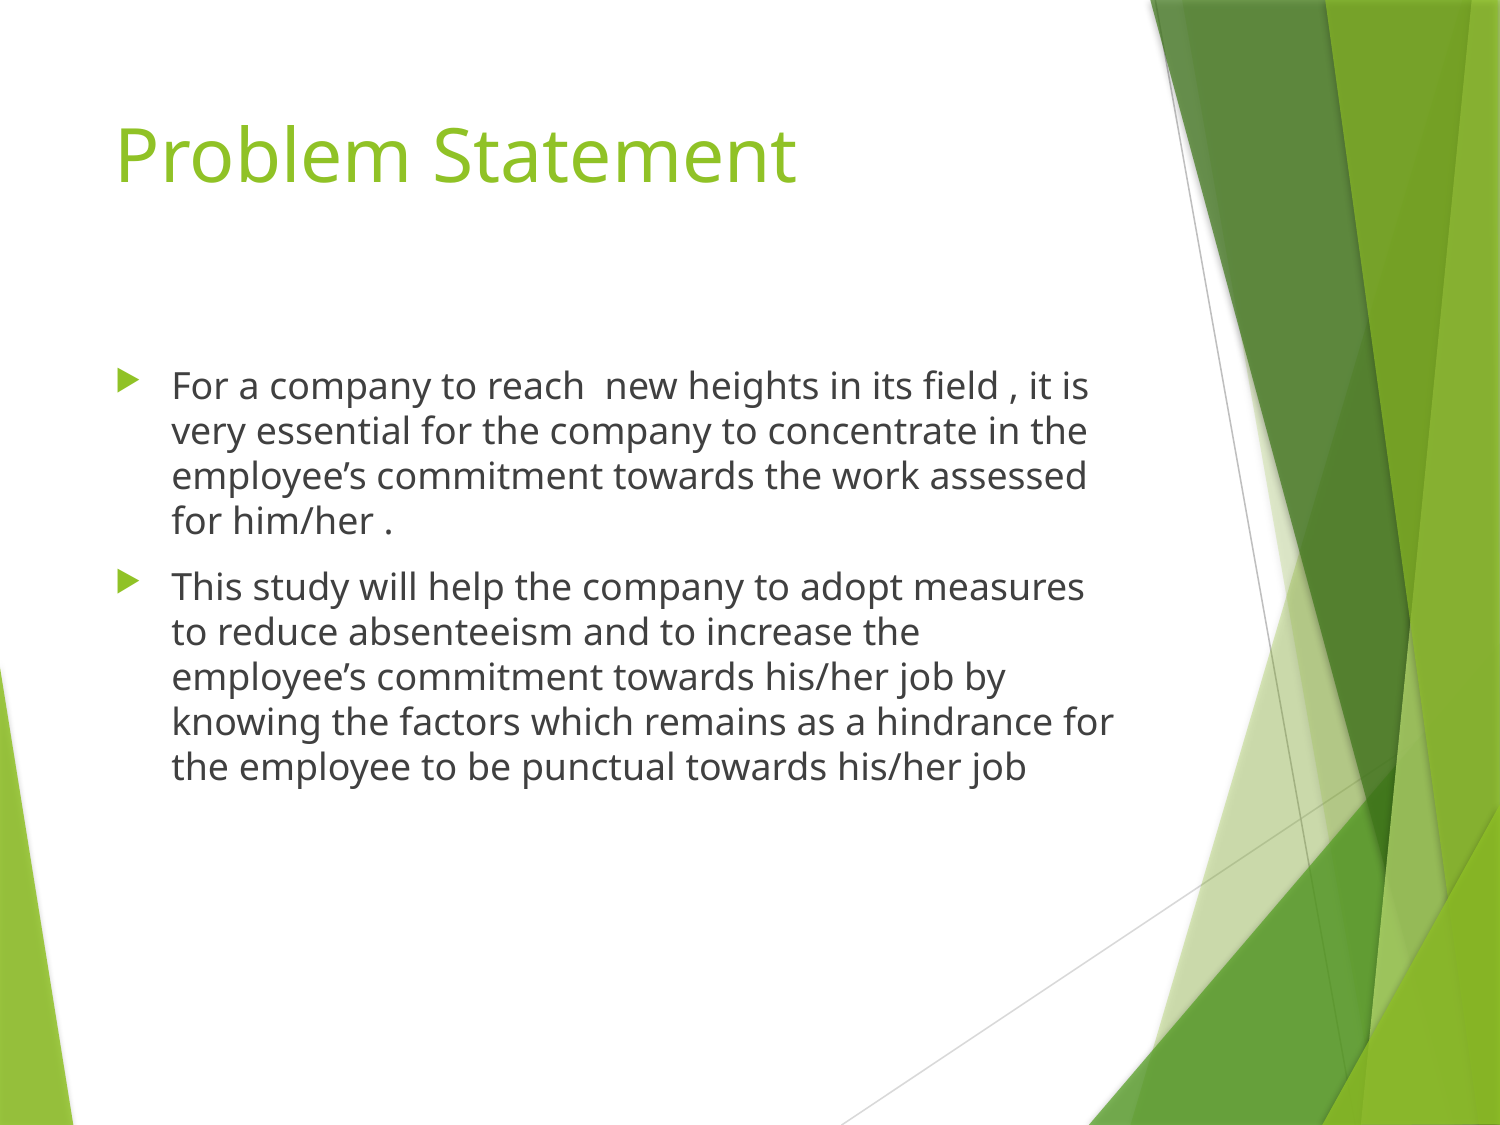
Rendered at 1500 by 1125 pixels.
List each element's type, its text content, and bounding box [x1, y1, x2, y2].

title Problem Statement [99, 99, 1142, 317]
list For a company to reach new heights in its field , it is very essential for the company to concentrate in the employee’s commitment towards the work assessed for him/her . This study will help the company to adopt measures to reduce absenteeism and to increase the employee’s commitment towards his/her job by knowing the factors which remains as a hindrance for the employee to be punctual towards his/her job [99, 354, 1142, 992]
